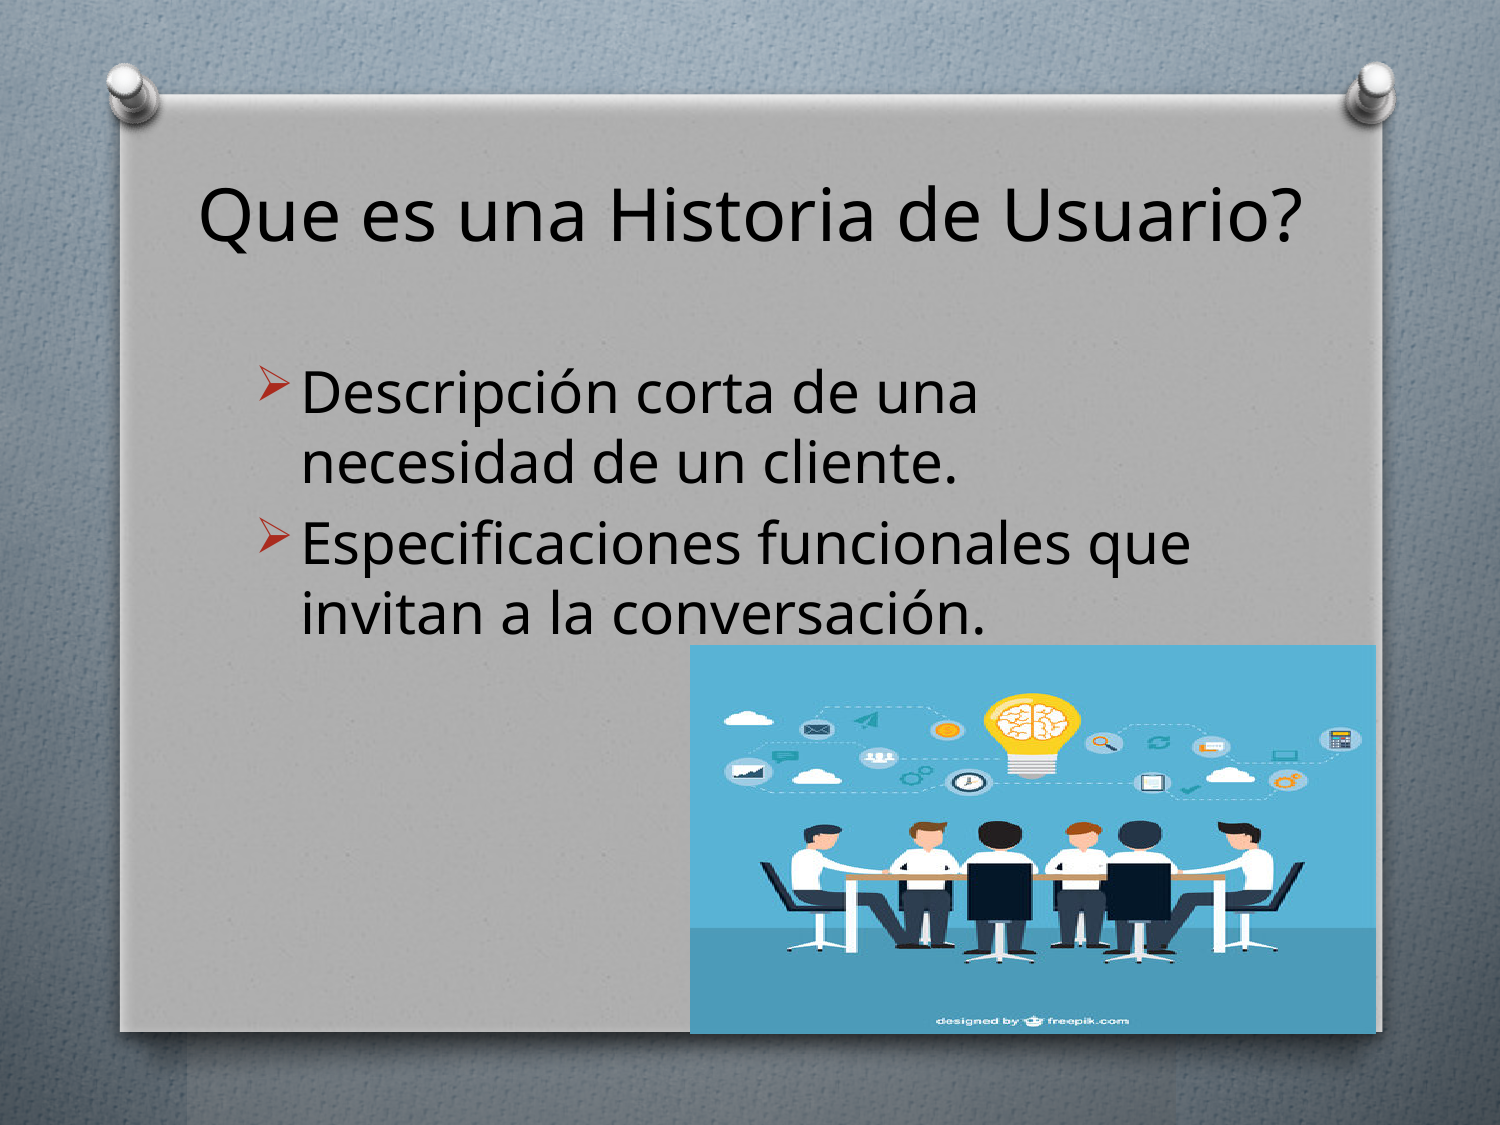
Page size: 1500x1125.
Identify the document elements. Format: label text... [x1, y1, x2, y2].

picture [690, 644, 1377, 1034]
picture [75, 29, 198, 153]
list Descripción corta de una necesidad de un cliente. Especificaciones funcionales que invitan a la conversación. [240, 347, 1257, 988]
title Que es una Historia de Usuario? [179, 134, 1323, 291]
picture [1317, 35, 1439, 156]
